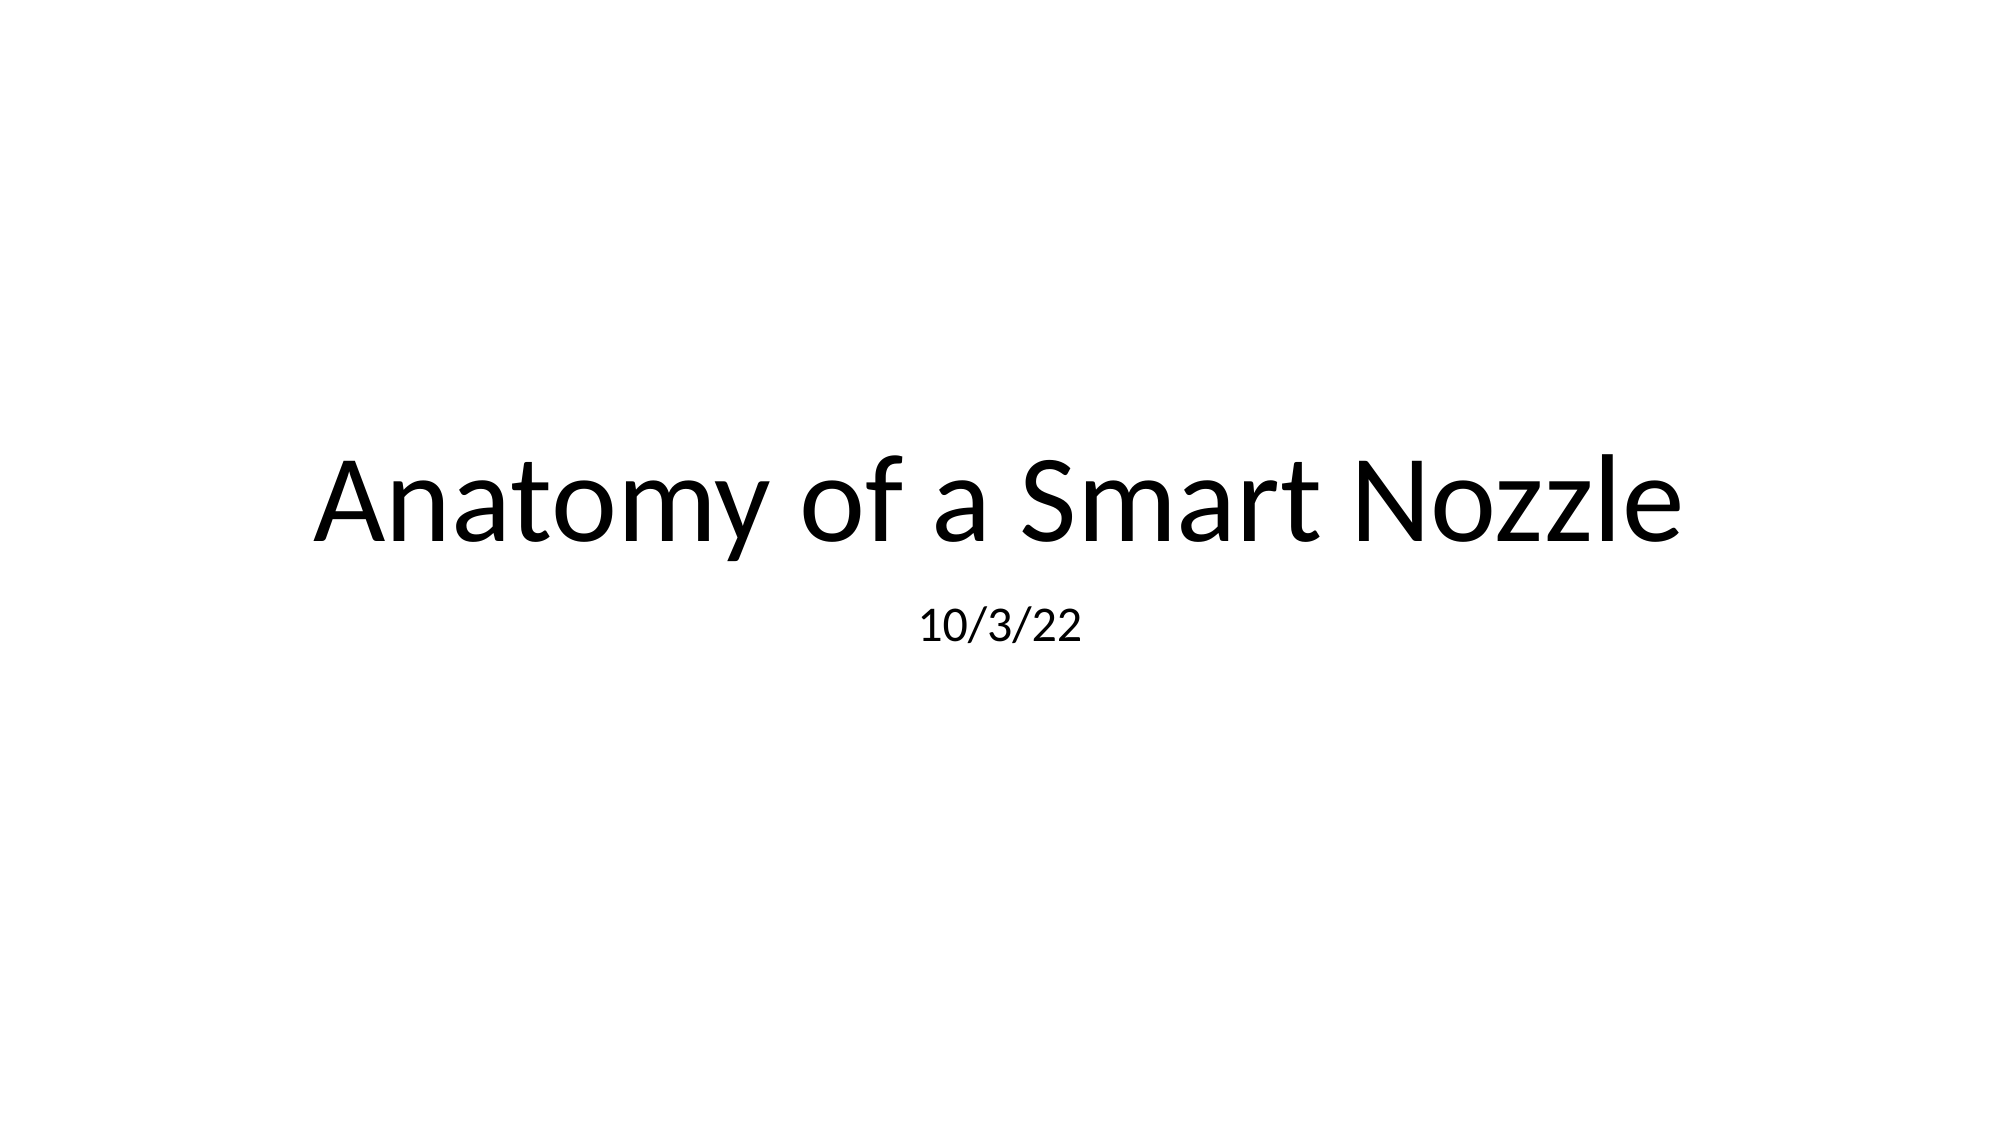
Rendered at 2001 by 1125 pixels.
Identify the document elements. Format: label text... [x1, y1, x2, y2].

subtitle 10/3/22 [249, 590, 1750, 863]
title Anatomy of a Smart Nozzle [249, 184, 1750, 576]
